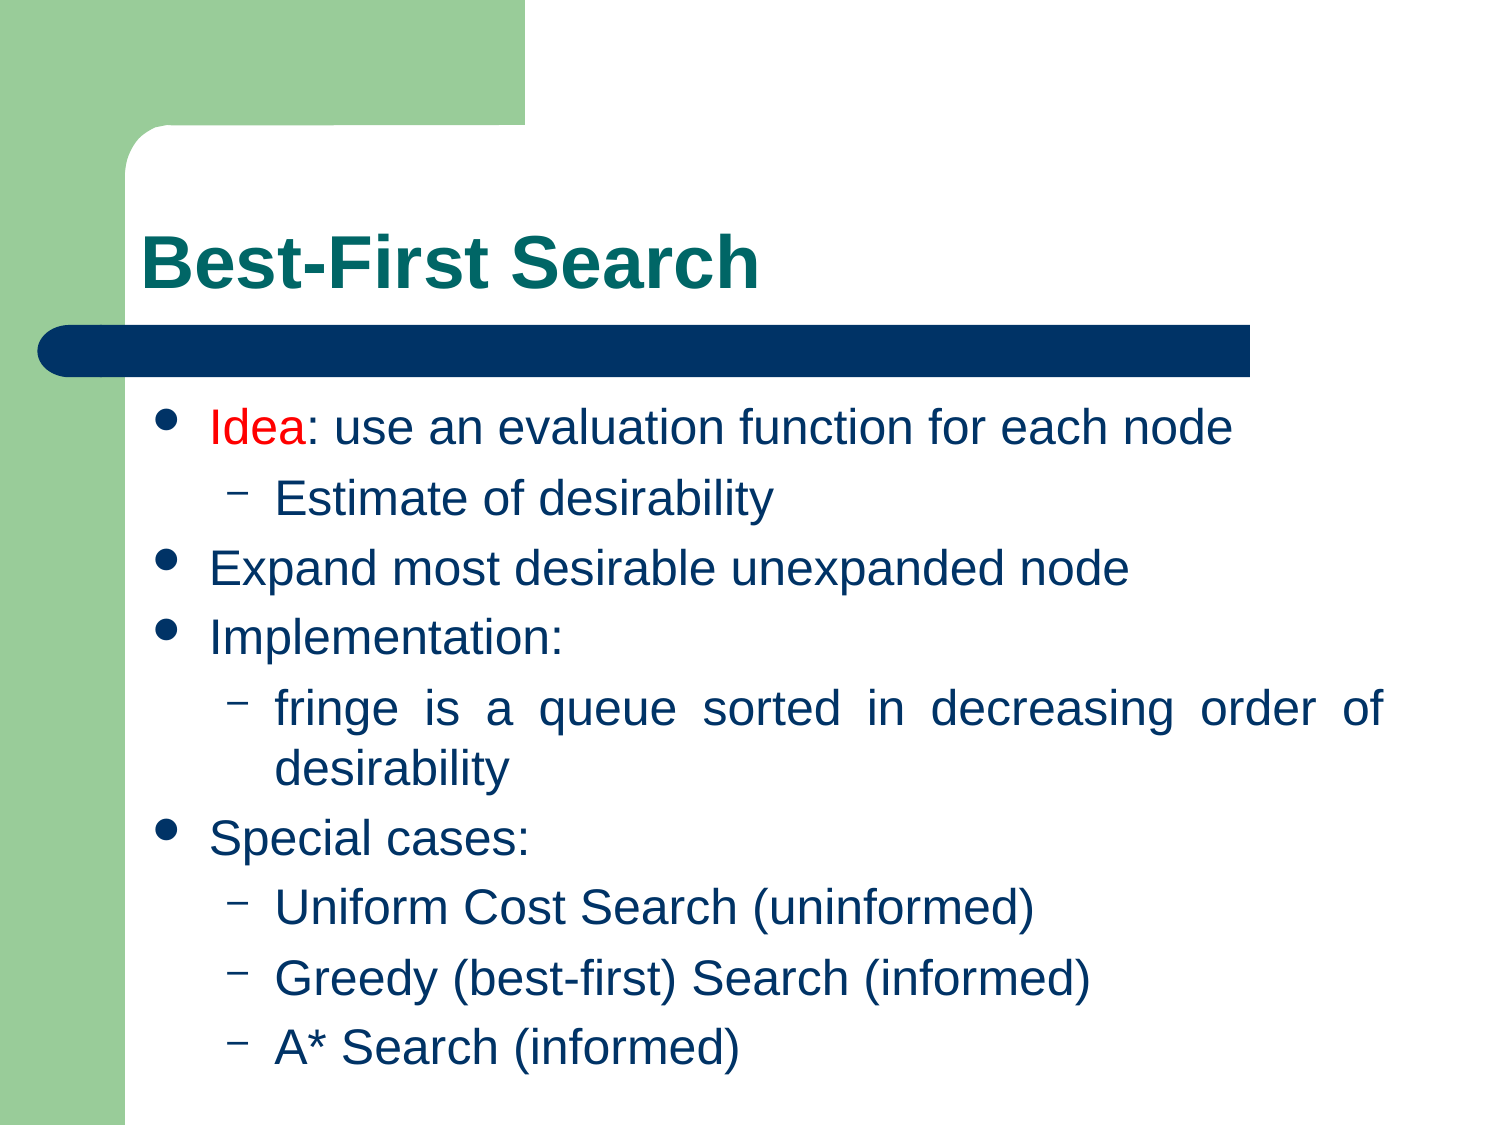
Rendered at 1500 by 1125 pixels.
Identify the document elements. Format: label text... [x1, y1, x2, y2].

title Best-First Search [125, 125, 1425, 313]
list Idea: use an evaluation function for each node Estimate of desirability Expand most desirable unexpanded node Implementation: fringe is a queue sorted in decreasing order of desirability Special cases: Uniform Cost Search (uninformed) Greedy (best-first) Search (informed) A* Search (informed) [137, 387, 1400, 1100]
